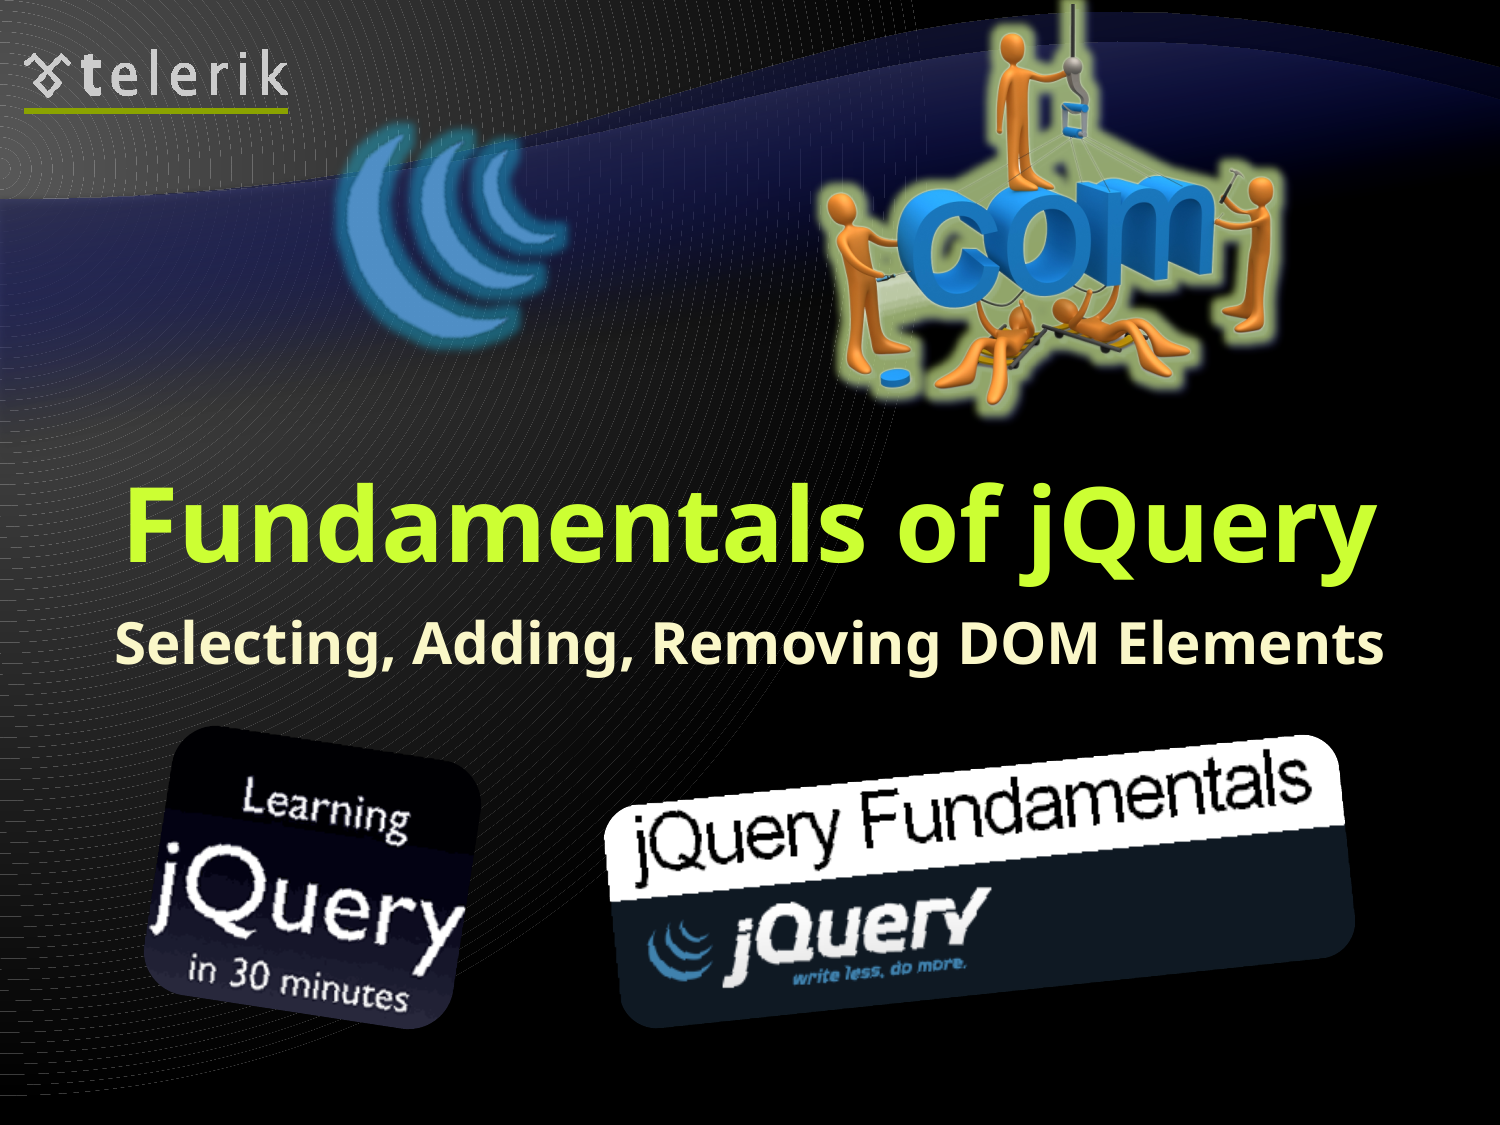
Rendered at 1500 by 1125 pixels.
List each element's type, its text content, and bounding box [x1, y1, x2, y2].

picture [24, 49, 288, 114]
picture [143, 725, 482, 1030]
picture [603, 734, 1356, 1029]
title Fundamentals of jQuery [99, 474, 1400, 588]
picture [824, 4, 1276, 409]
picture [289, 35, 631, 405]
subtitle Selecting, Adding, Removing DOM Elements [99, 594, 1400, 688]
